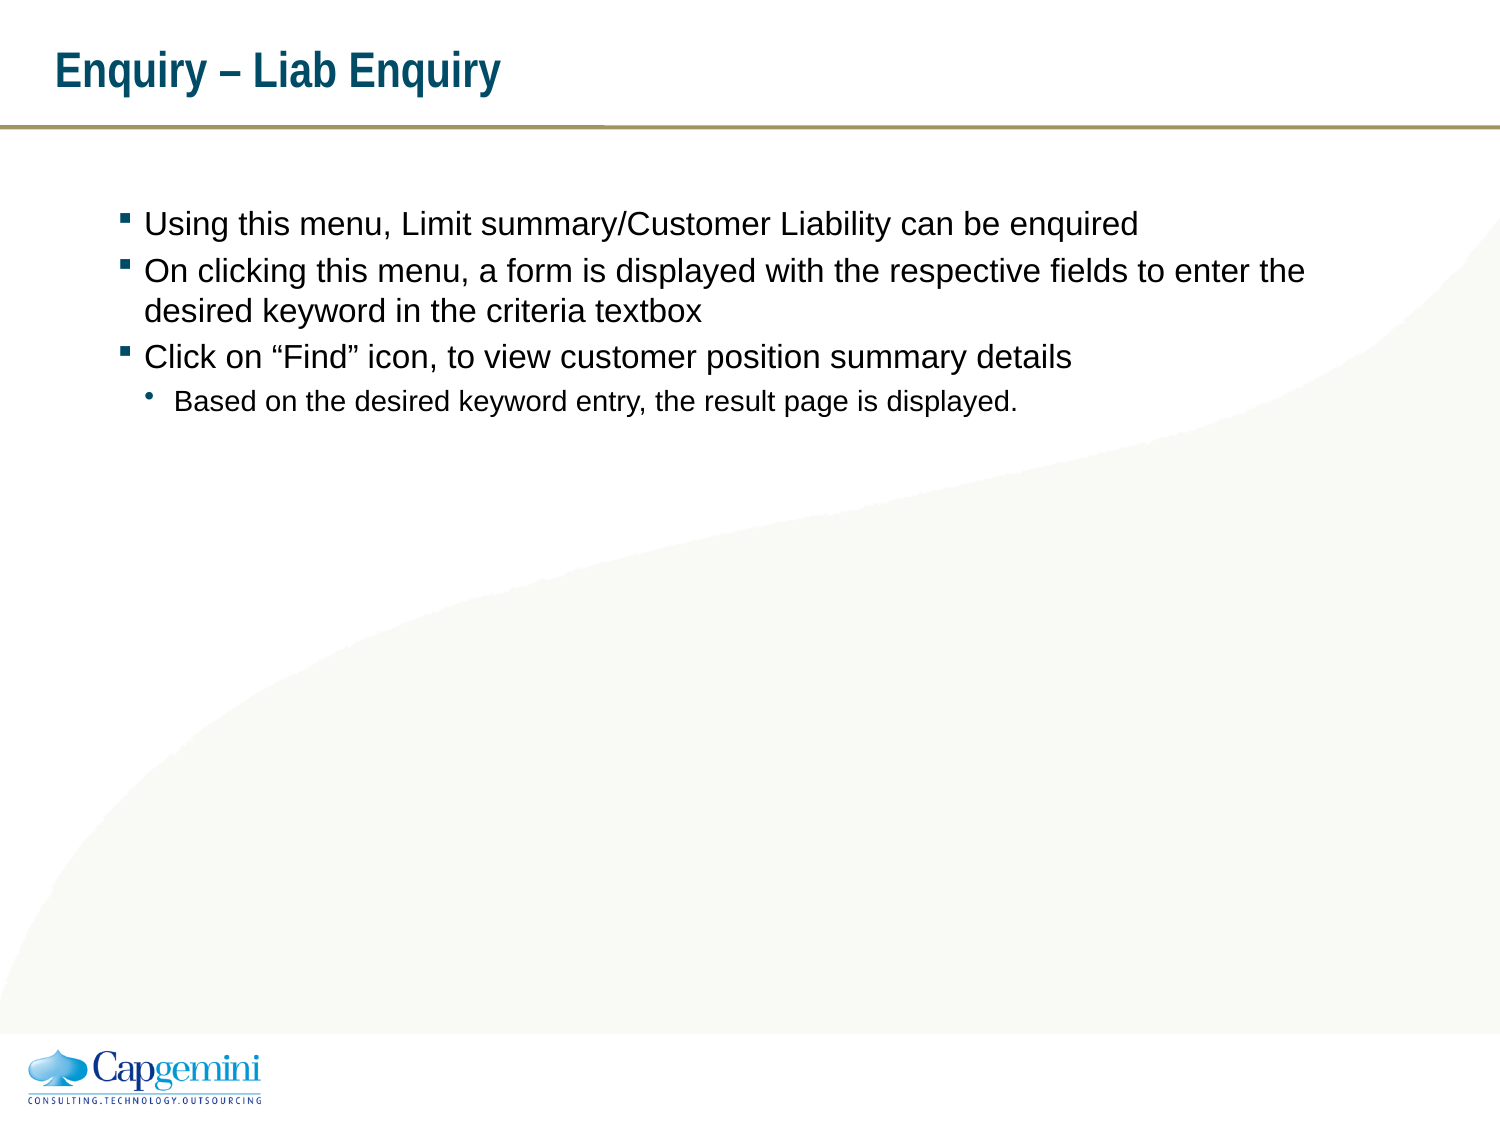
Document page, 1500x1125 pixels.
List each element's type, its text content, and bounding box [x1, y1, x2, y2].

picture [0, 0, 1500, 125]
picture [0, 130, 1500, 1125]
list Using this menu, Limit summary/Customer Liability can be enquired On clicking this menu, a form is displayed with the respective fields to enter the desired keyword in the criteria textbox Click on “Find” icon, to view customer position summary details Based on the desired keyword entry, the result page is displayed. [102, 194, 1395, 956]
title Enquiry – Liab Enquiry [39, 22, 1470, 113]
